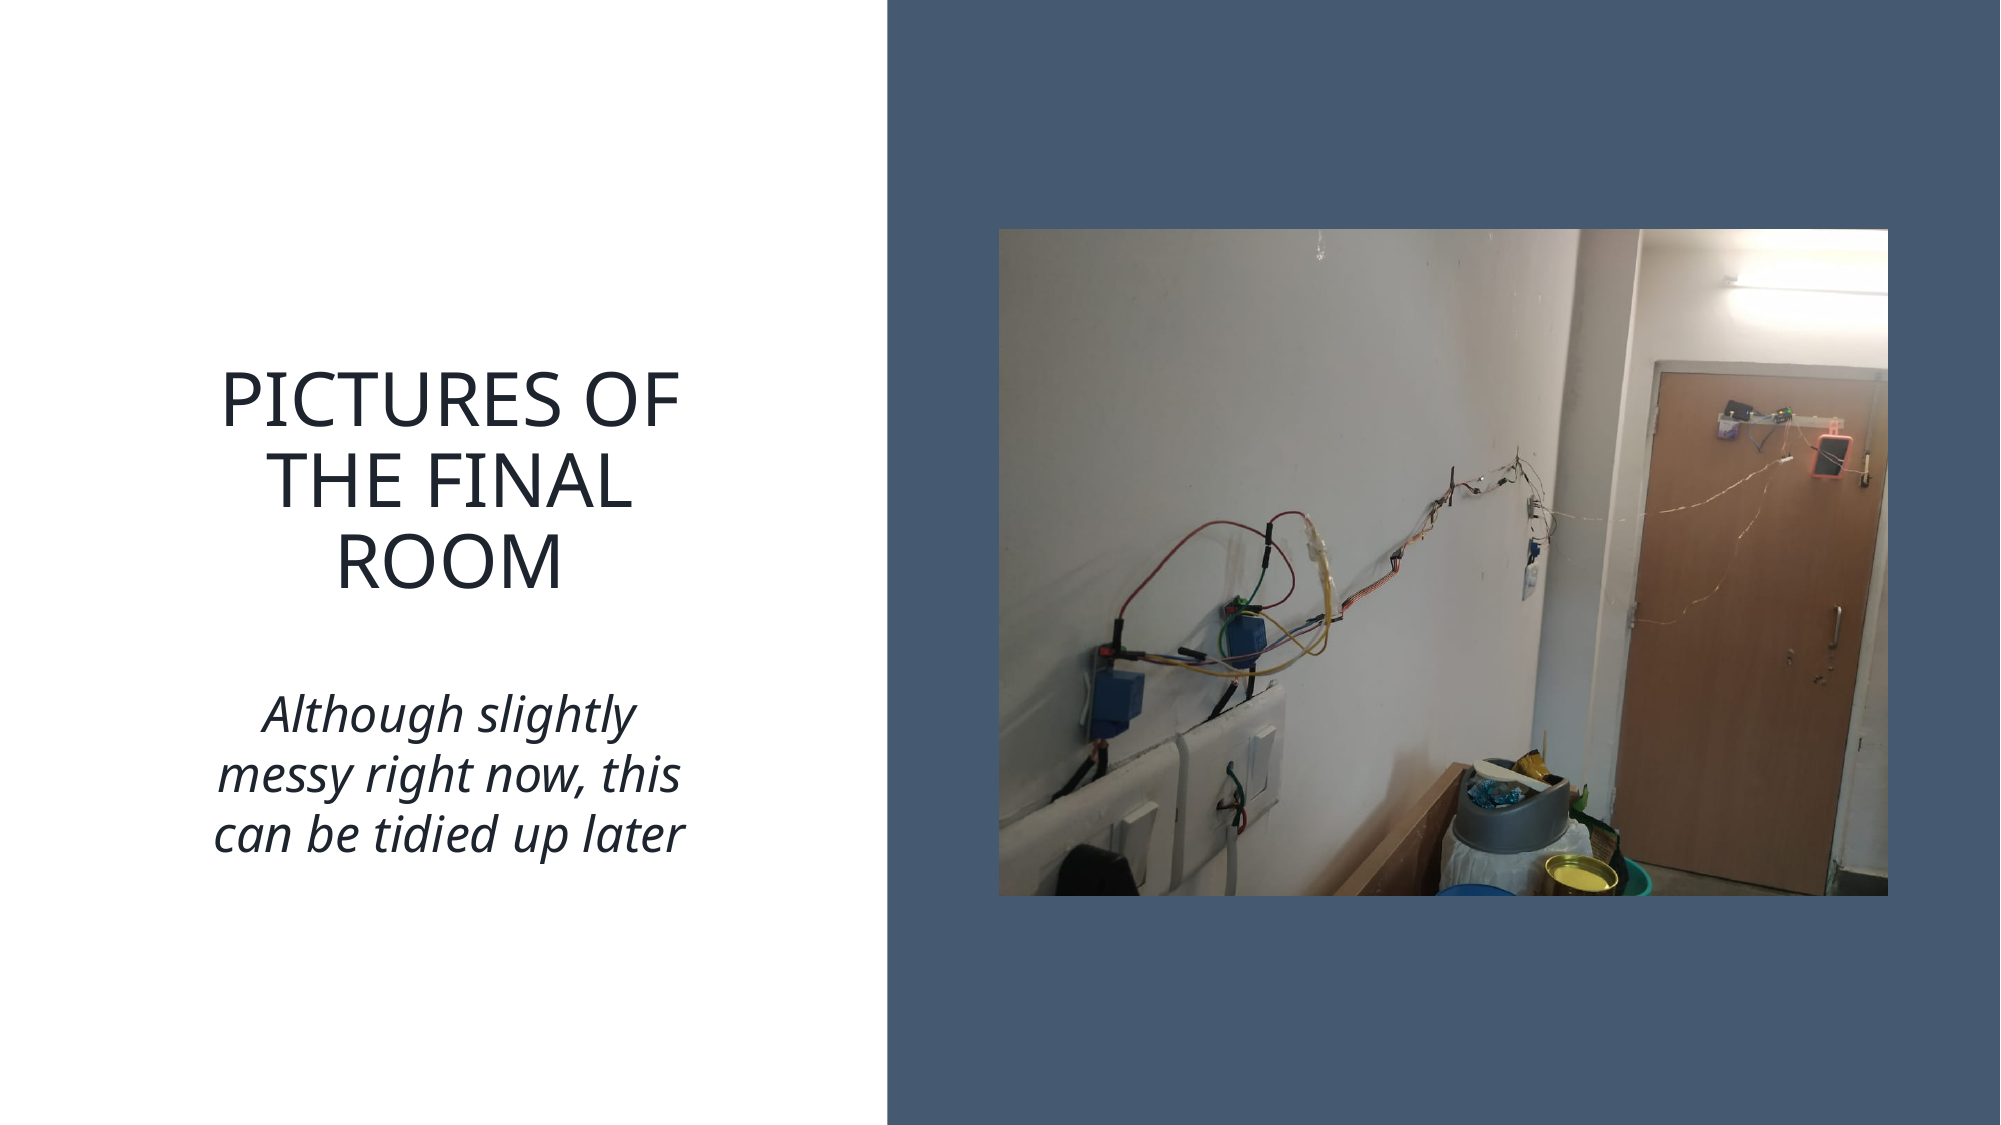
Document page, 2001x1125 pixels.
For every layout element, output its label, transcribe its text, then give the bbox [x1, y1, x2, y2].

text_box [0, 0, 887, 1125]
title PICTURES OF THE FINAL ROOM [174, 112, 725, 613]
text_box [887, 0, 2000, 1125]
list Although slightly messy right now, this can be tidied up later [174, 675, 725, 1013]
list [999, 229, 1888, 896]
